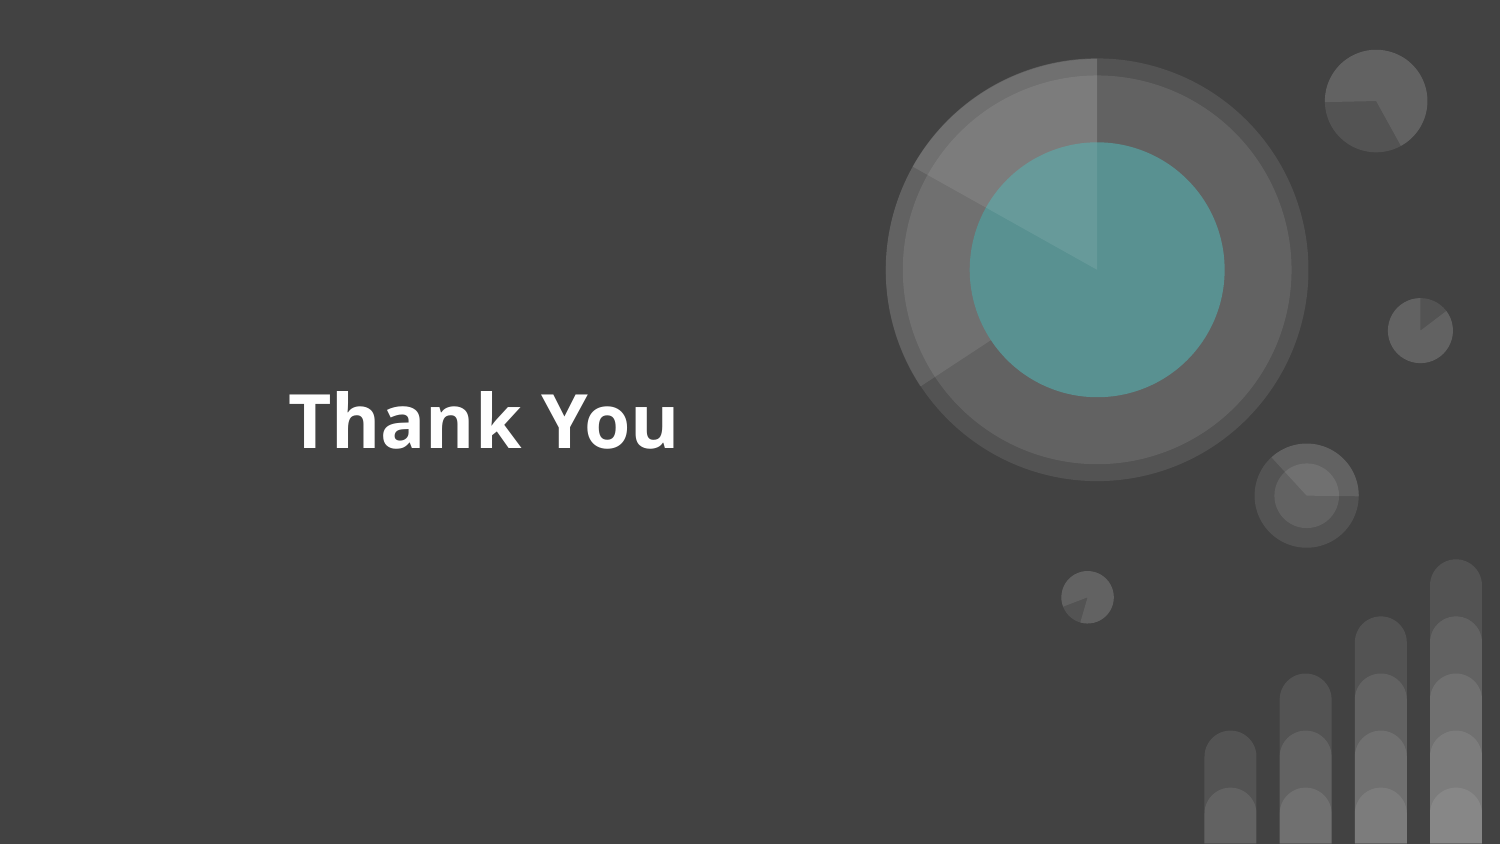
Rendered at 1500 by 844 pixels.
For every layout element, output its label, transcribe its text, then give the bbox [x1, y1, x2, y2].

title Thank You [135, 264, 834, 572]
